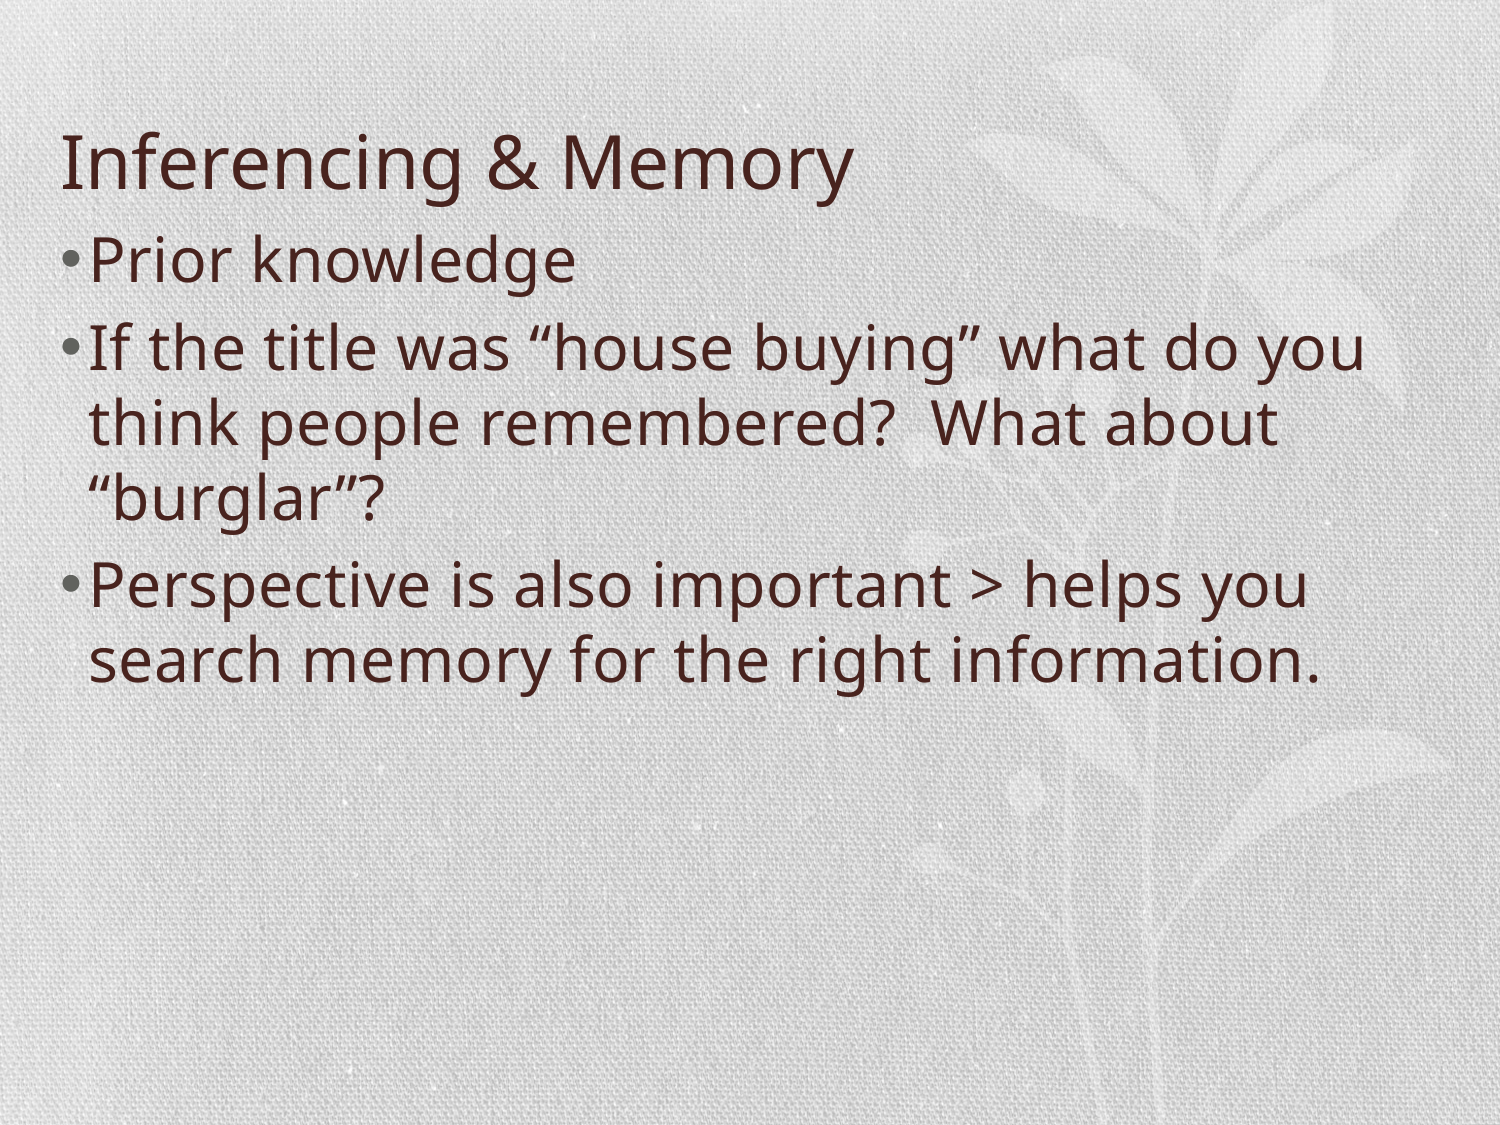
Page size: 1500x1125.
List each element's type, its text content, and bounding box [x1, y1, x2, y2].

list Prior knowledge If the title was “house buying” what do you think people remembered? What about “burglar”? Perspective is also important > helps you search memory for the right information. [45, 213, 1455, 1023]
title Inferencing & Memory [45, 37, 1455, 213]
